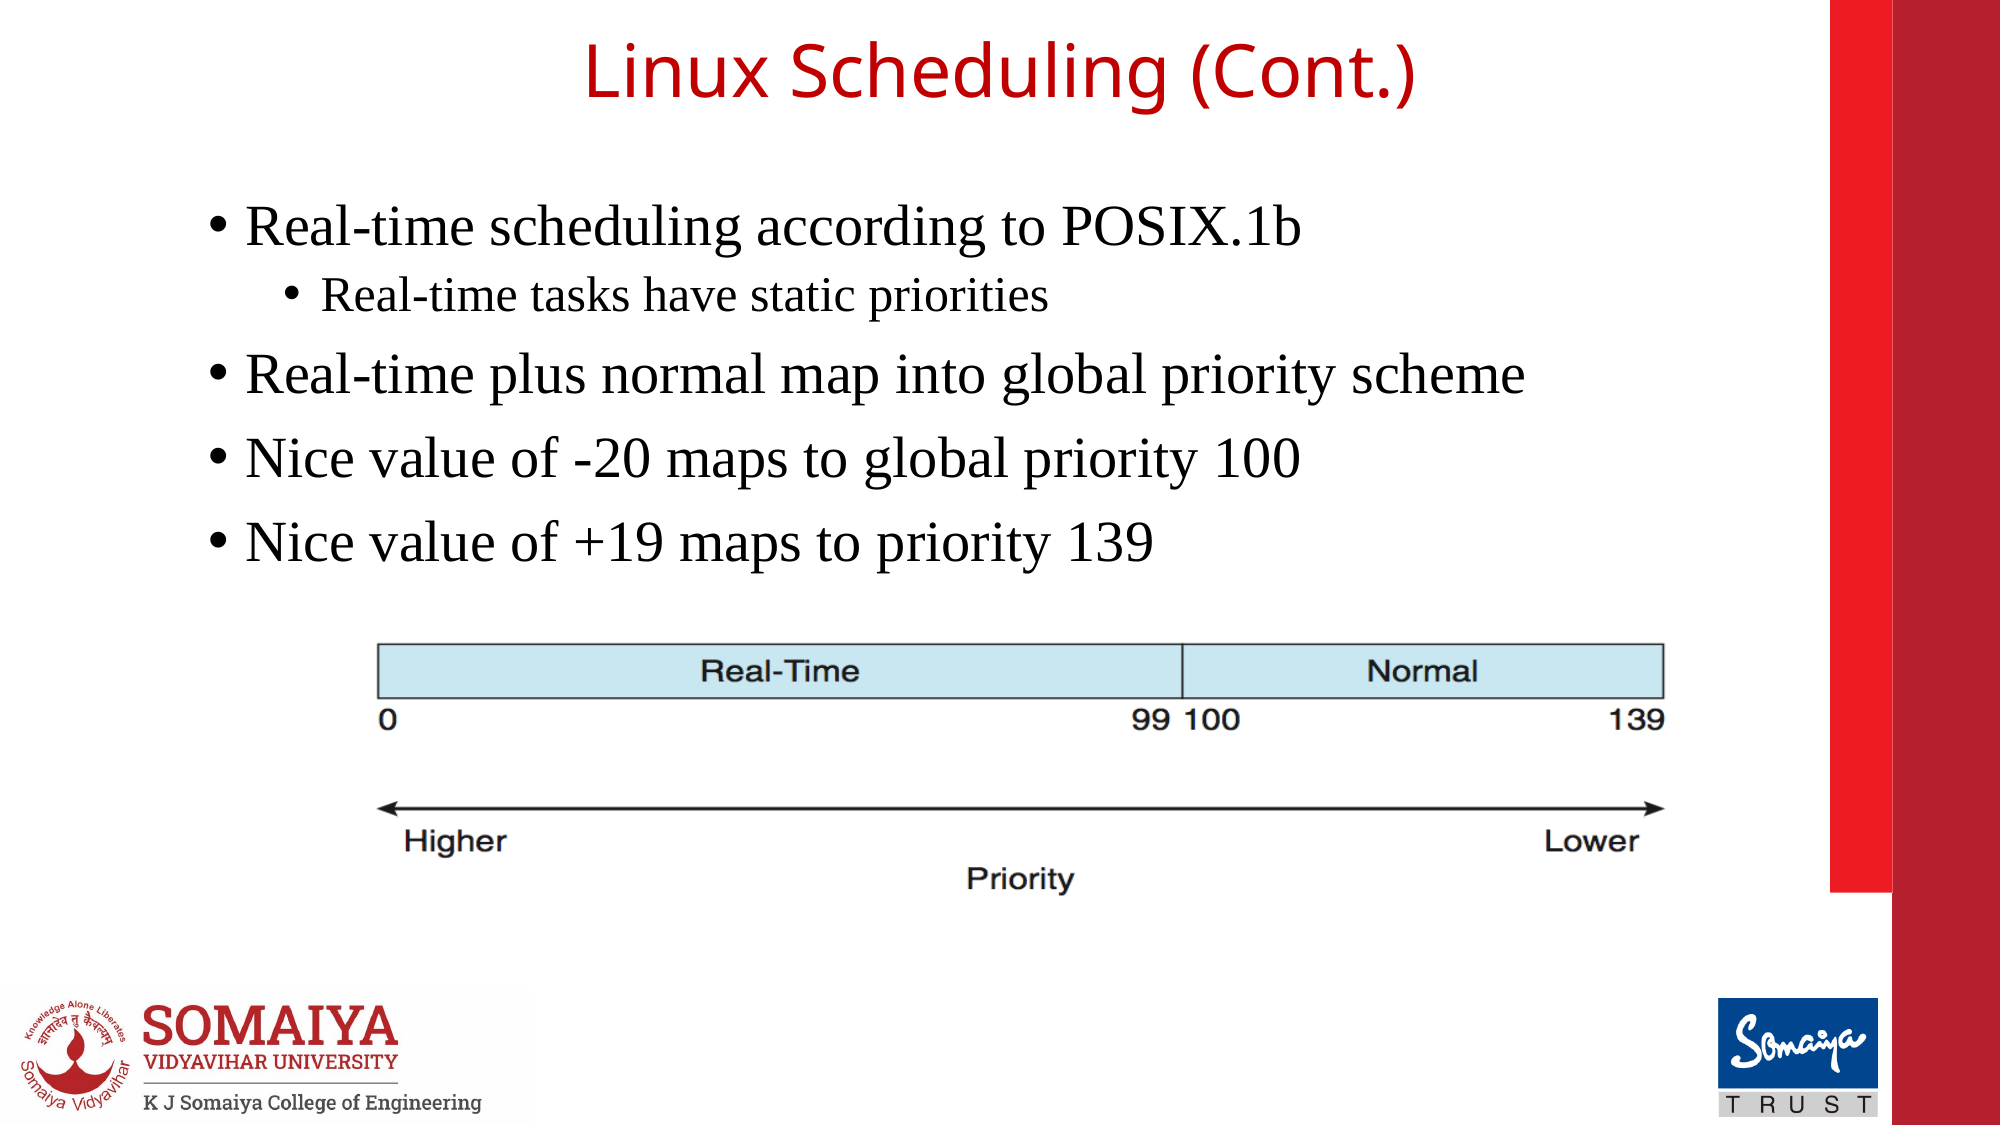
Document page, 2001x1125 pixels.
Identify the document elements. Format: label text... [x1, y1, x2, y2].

title Linux Scheduling (Cont.) [99, 26, 1900, 122]
picture [1718, 998, 1878, 1117]
picture [359, 626, 1690, 907]
list Real-time scheduling according to POSIX.1b Real-time tasks have static priorities Real-time plus normal map into global priority scheme Nice value of -20 maps to global priority 100 Nice value of +19 maps to priority 139 [193, 187, 1898, 931]
picture [1830, 0, 2000, 1125]
picture [0, 990, 533, 1124]
